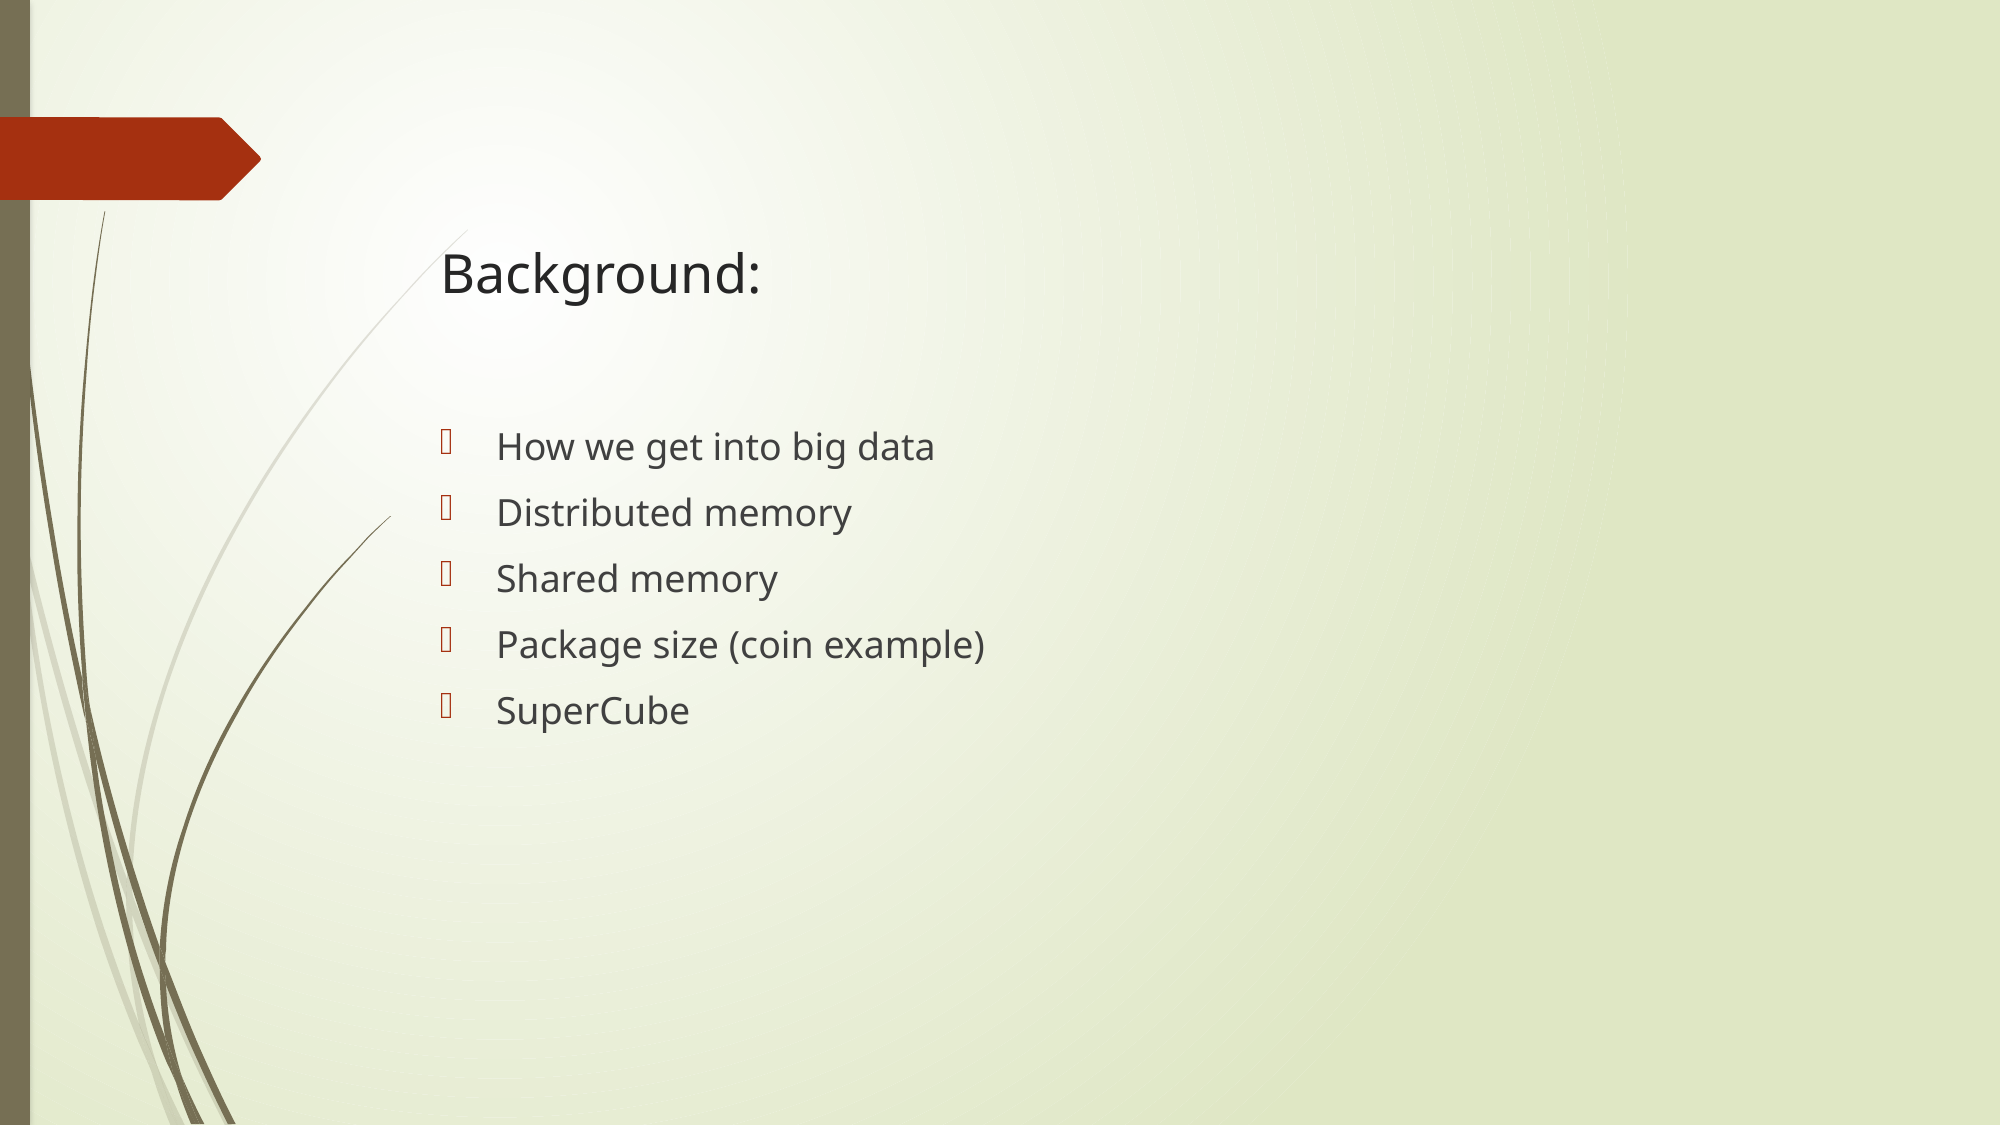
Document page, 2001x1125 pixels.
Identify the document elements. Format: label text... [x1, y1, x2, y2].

title Background: [425, 102, 1888, 313]
list How we get into big data Distributed memory Shared memory Package size (coin example) SuperCube [424, 350, 1888, 970]
